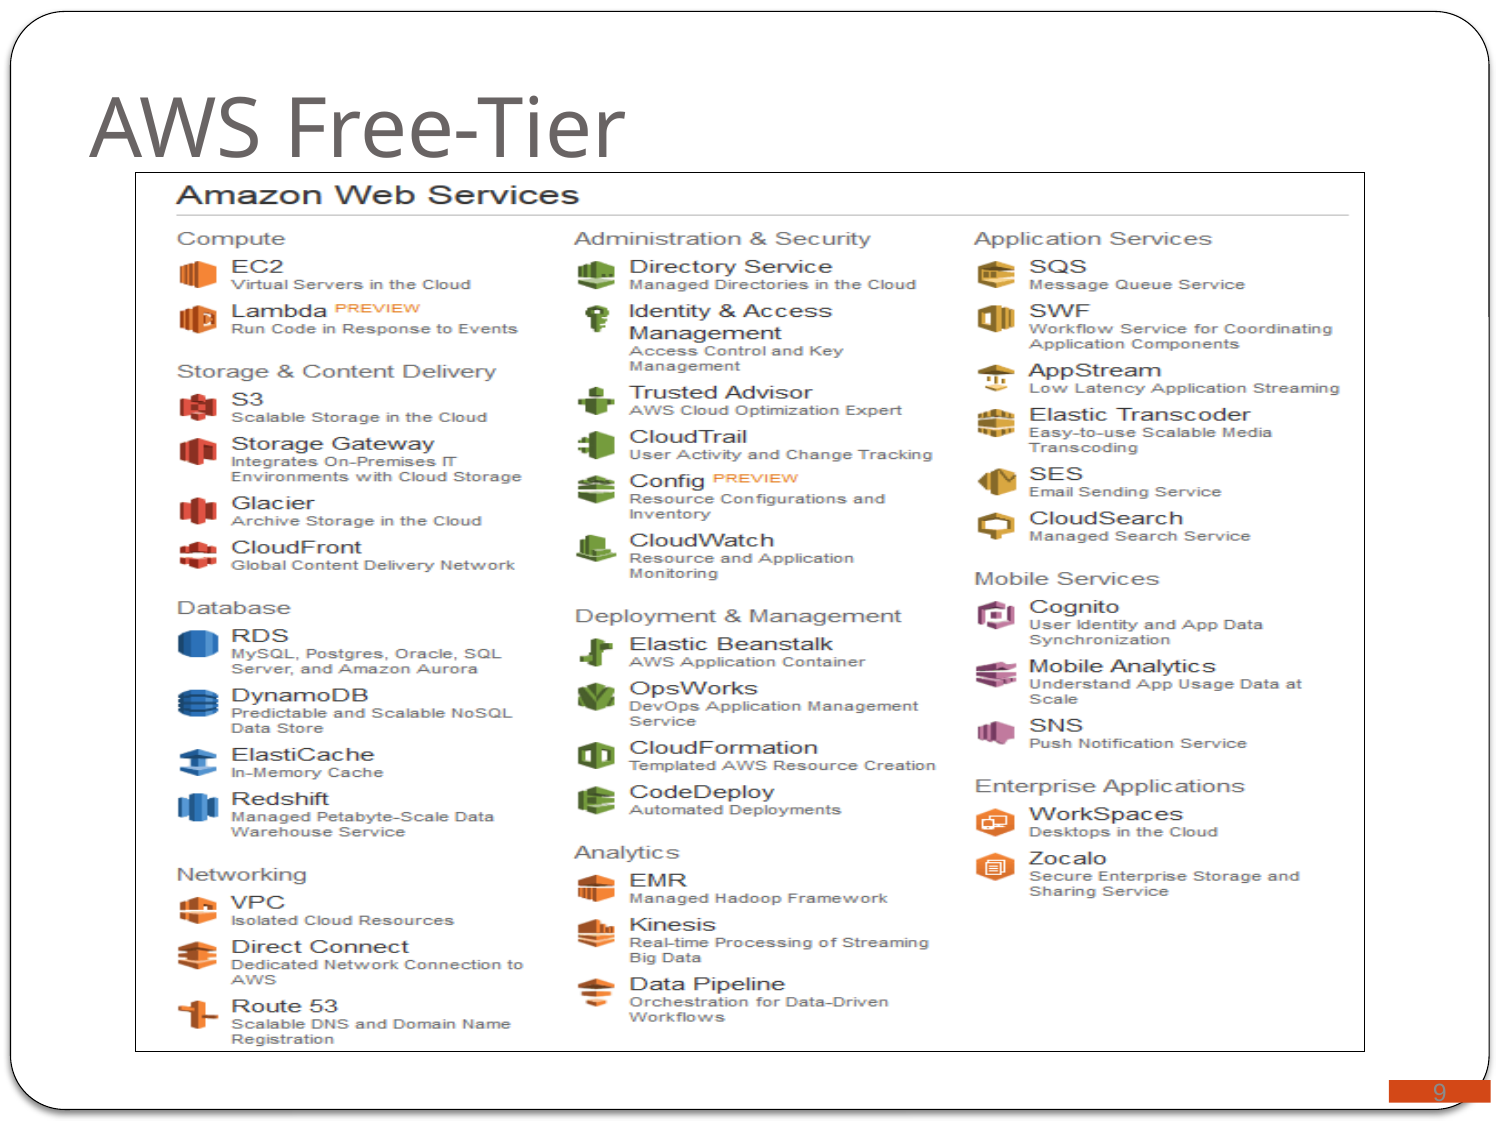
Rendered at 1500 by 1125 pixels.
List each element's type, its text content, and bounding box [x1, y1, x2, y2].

title AWS Free-Tier [75, 1, 1425, 190]
slide_number 9 [1388, 1080, 1491, 1103]
picture [134, 172, 1366, 1052]
